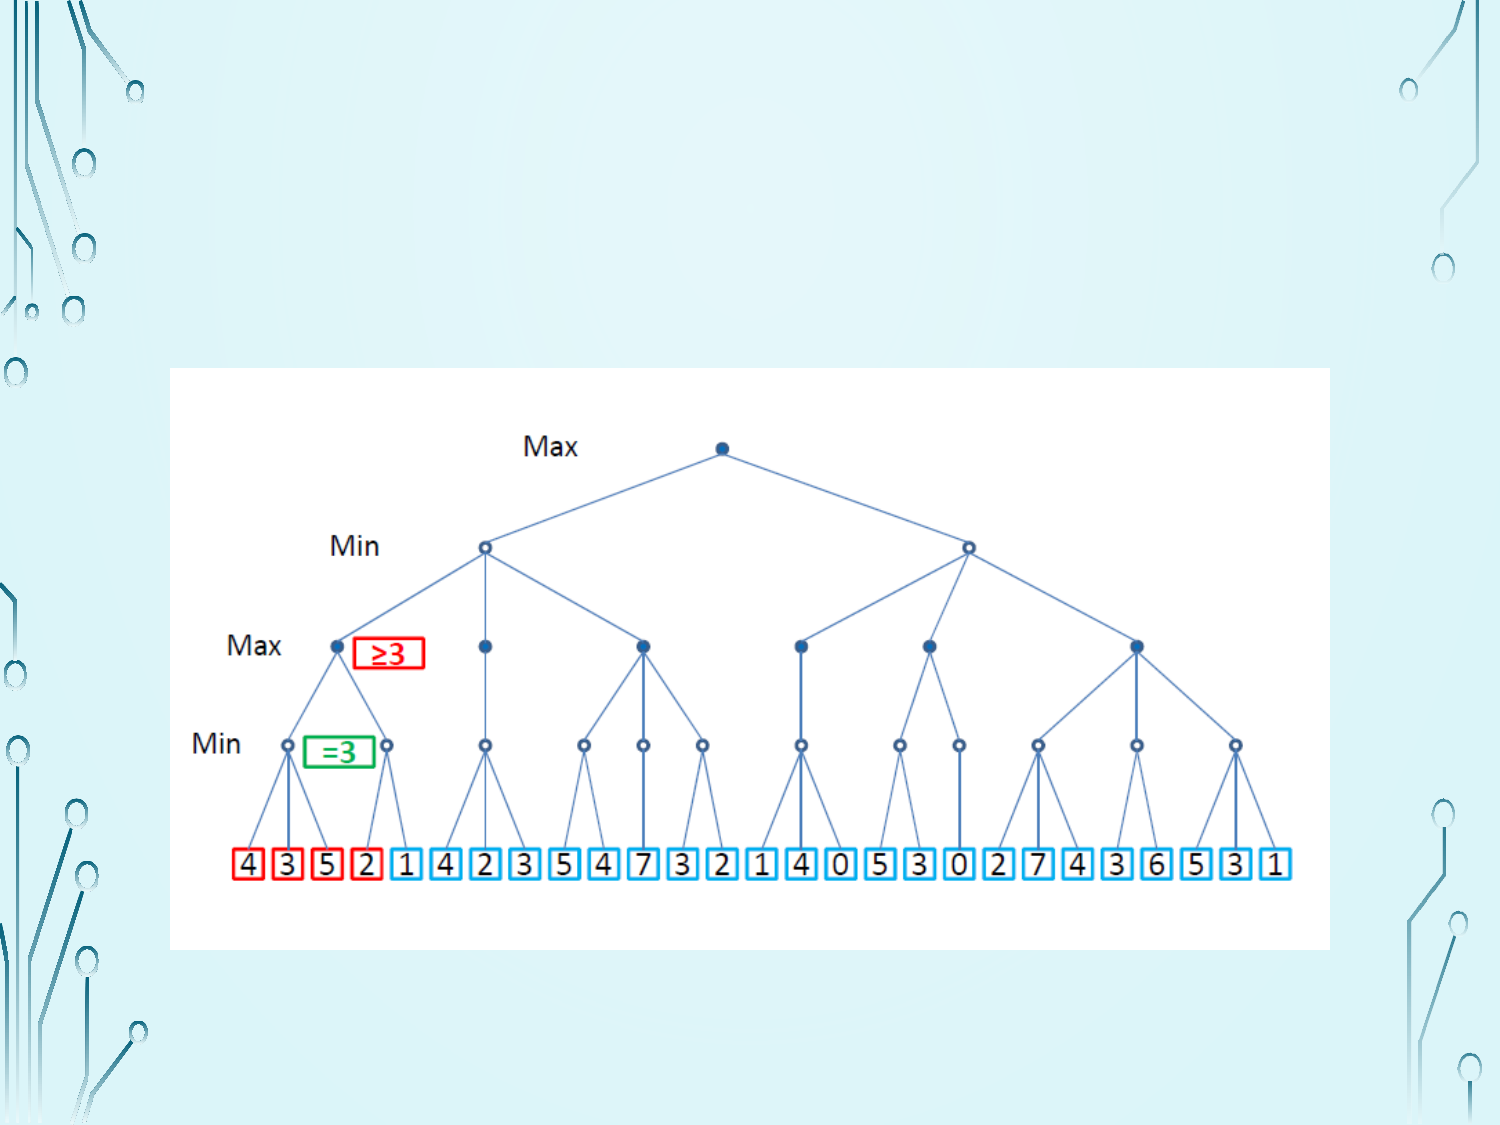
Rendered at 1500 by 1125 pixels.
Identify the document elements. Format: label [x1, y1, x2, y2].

list [169, 368, 1330, 951]
